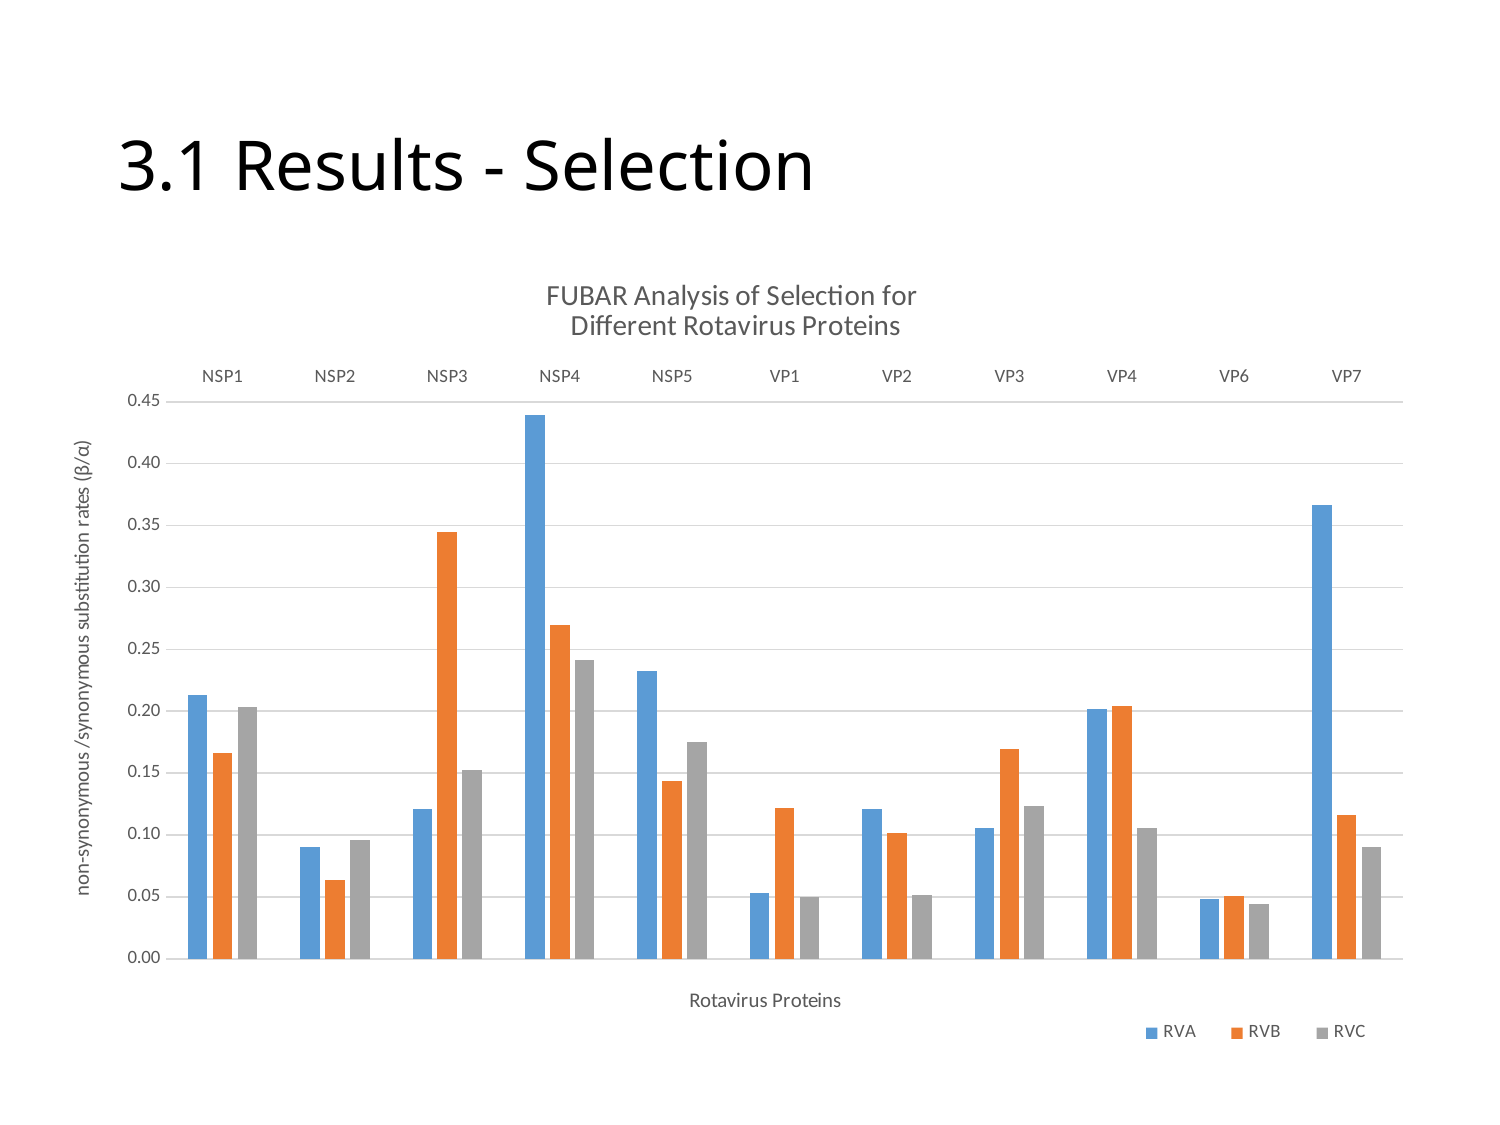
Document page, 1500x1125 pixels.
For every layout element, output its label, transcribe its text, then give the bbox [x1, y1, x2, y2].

title 3.1 Results - Selection [103, 59, 1397, 249]
chart [40, 249, 1431, 1085]
